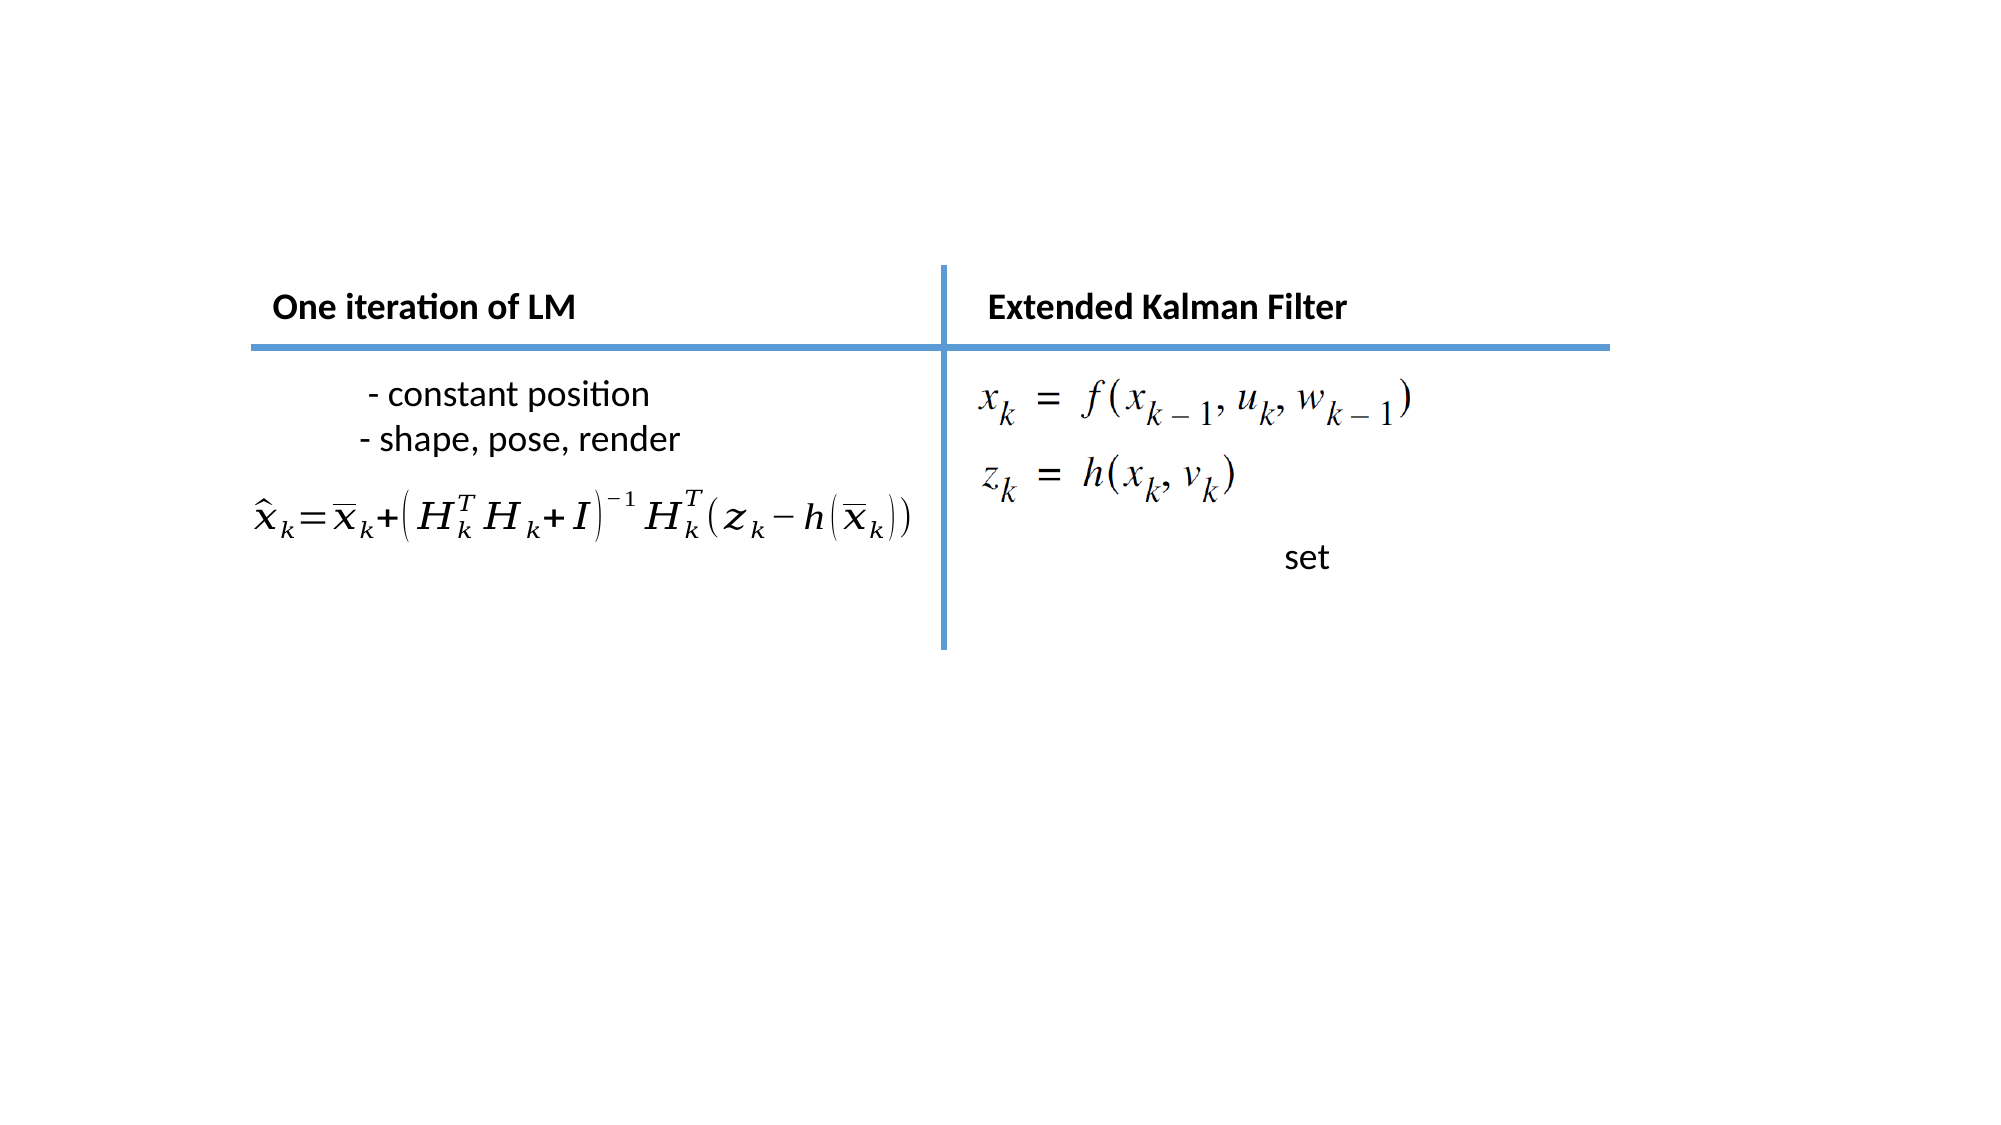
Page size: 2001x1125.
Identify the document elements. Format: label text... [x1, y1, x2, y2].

text_box Extended Kalman Filter [973, 274, 1364, 335]
text_box One iteration of LM [258, 274, 592, 335]
picture [972, 368, 1419, 533]
